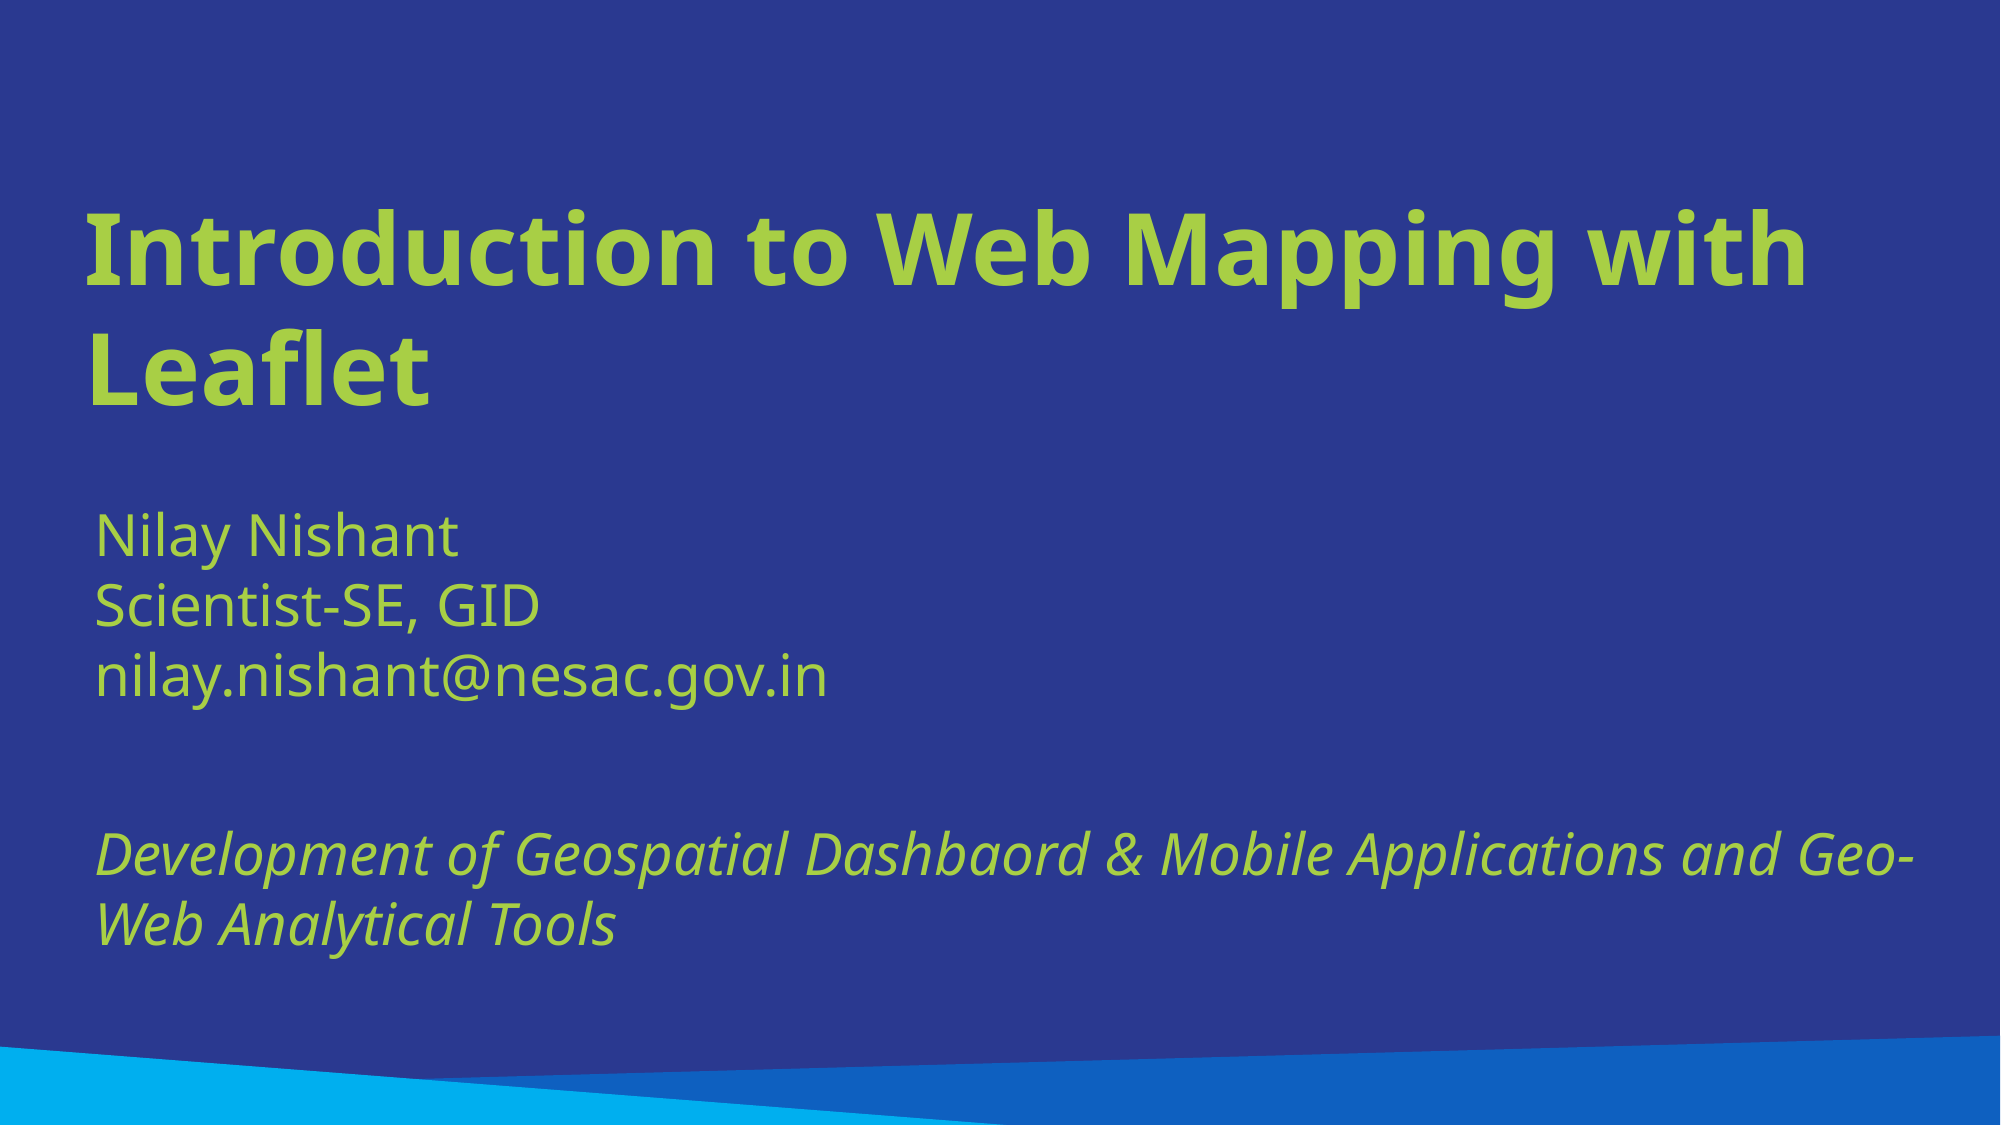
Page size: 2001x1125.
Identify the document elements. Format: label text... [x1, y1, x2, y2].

title Introduction to Web Mapping with Leaflet [64, 192, 1864, 446]
text_box Nilay Nishant Scientist-SE, GID nilay.nishant@nesac.gov.in [74, 478, 1873, 709]
text_box Development of Geospatial Dashbaord & Mobile Applications and Geo-Web Analytical Tools [74, 797, 1948, 892]
